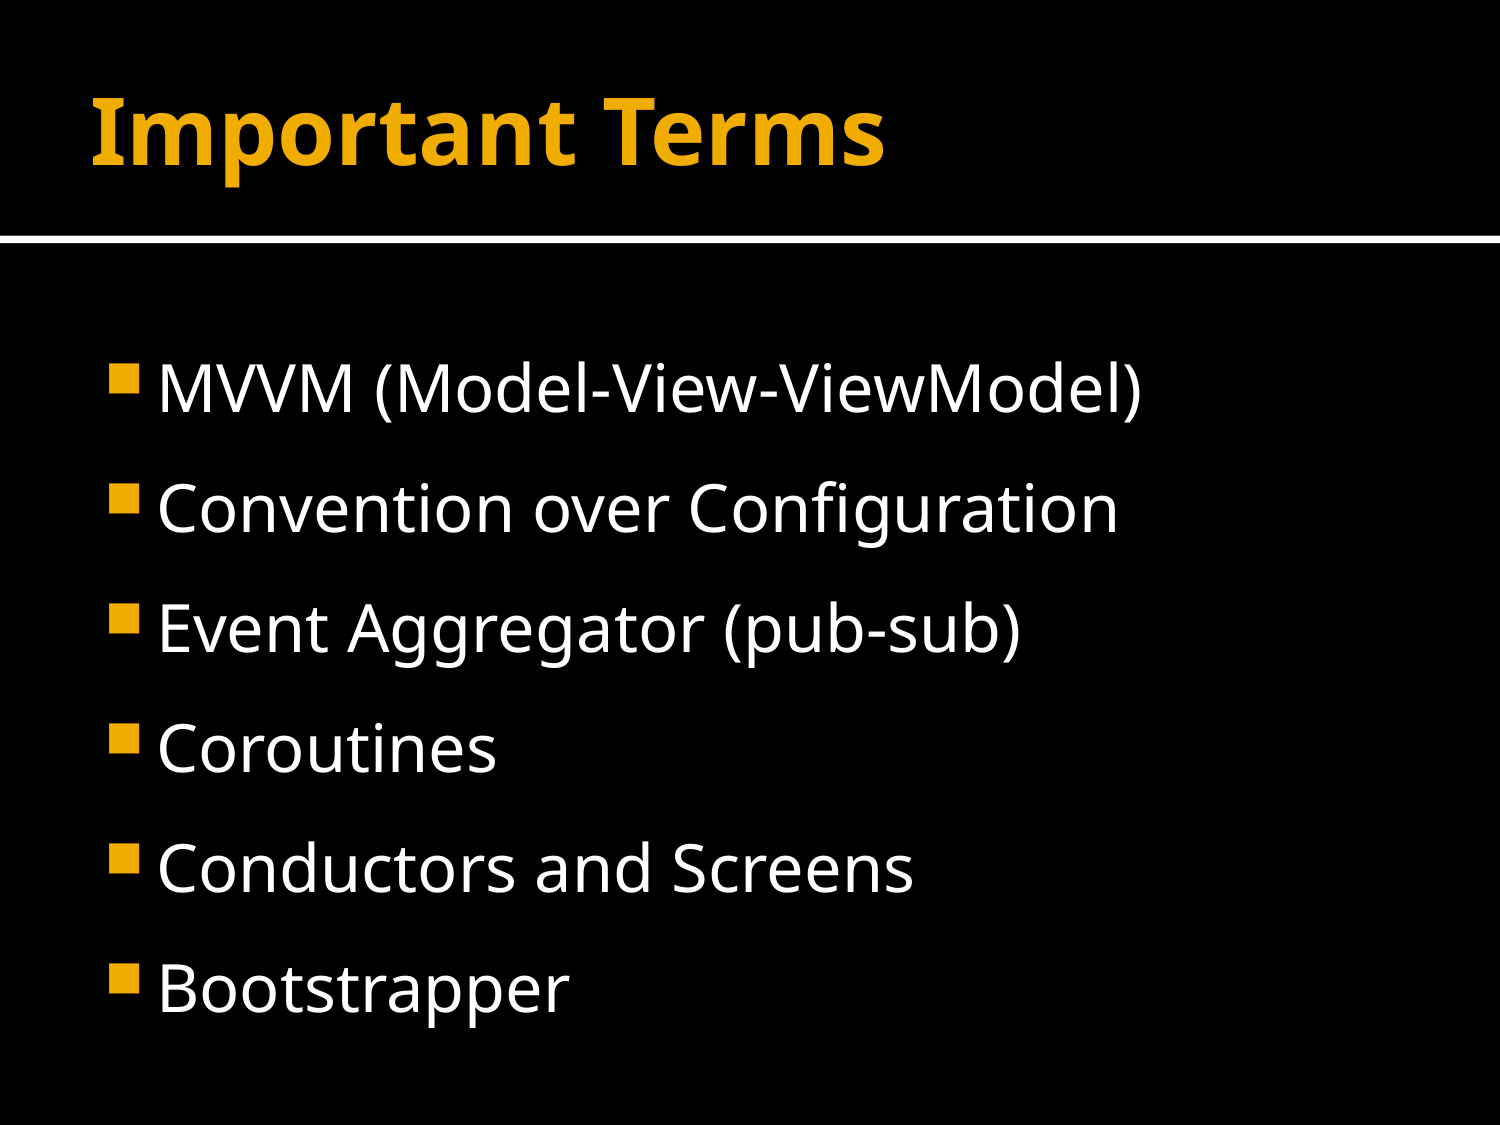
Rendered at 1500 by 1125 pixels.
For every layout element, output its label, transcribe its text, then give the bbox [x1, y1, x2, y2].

list MVVM (Model-View-ViewModel) Convention over Configuration Event Aggregator (pub-sub) Coroutines Conductors and Screens Bootstrapper [75, 291, 1425, 1050]
title Important Terms [75, 25, 1425, 231]
